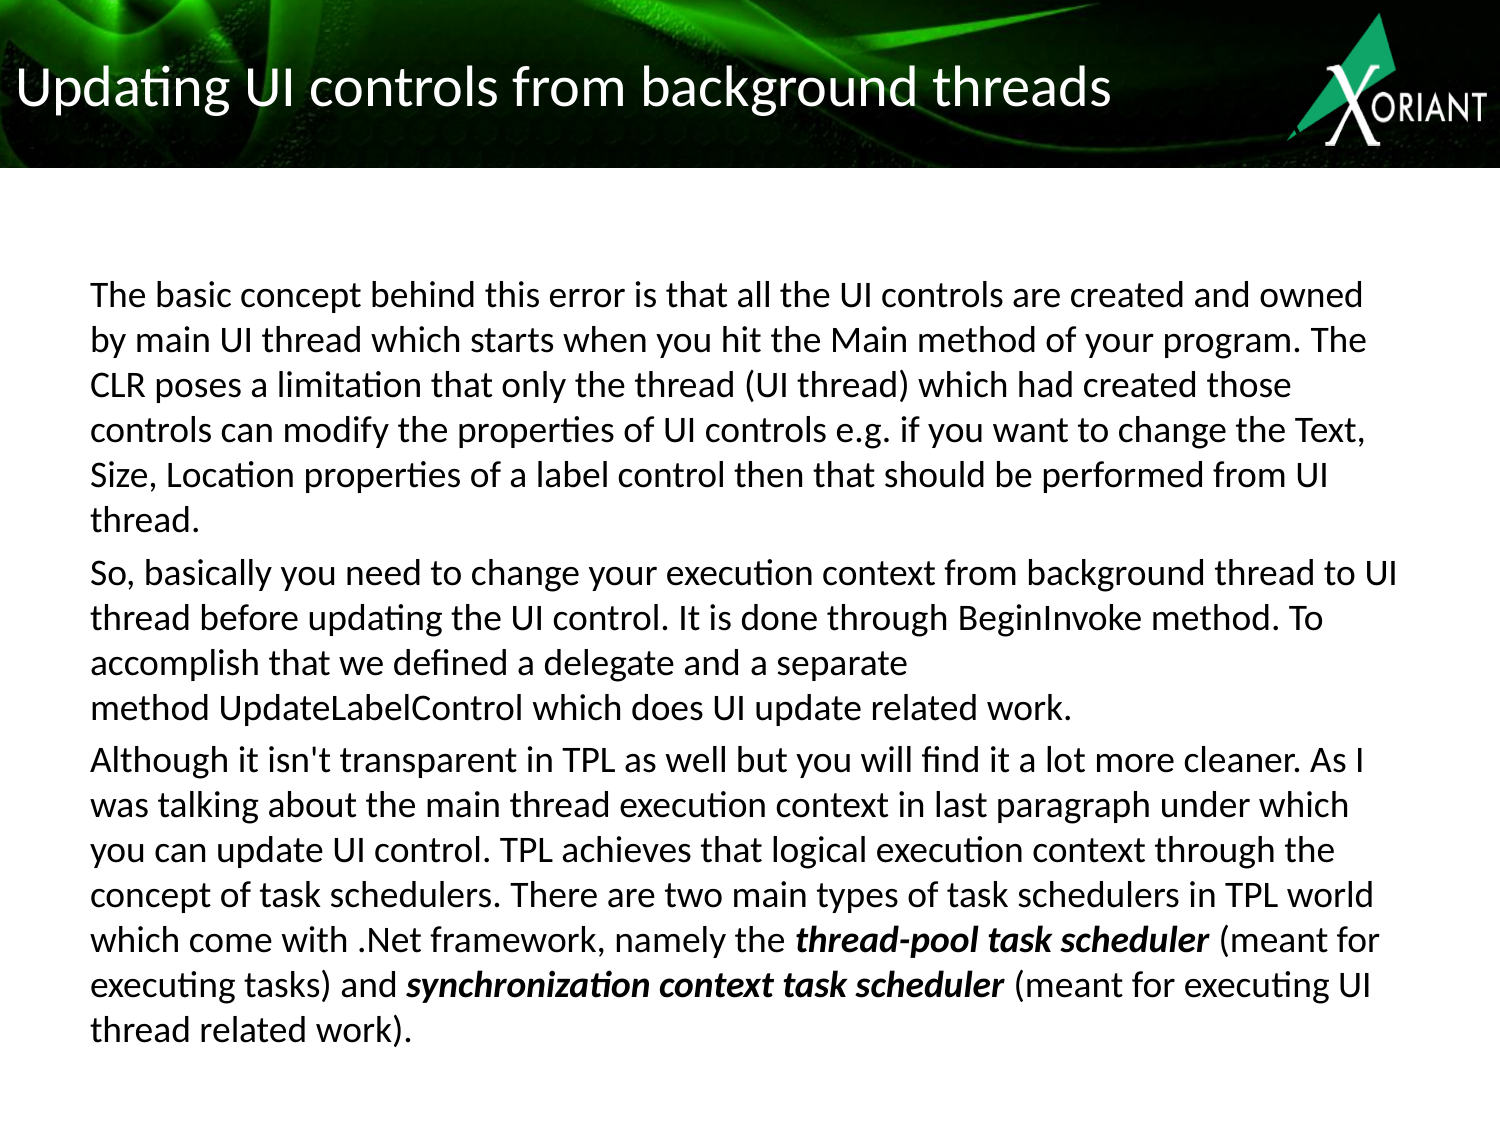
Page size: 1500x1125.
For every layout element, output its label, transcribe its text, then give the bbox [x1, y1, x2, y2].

picture [1270, 0, 1499, 168]
title Updating UI controls from background threads [0, 0, 1270, 168]
list The basic concept behind this error is that all the UI controls are created and owned by main UI thread which starts when you hit the Main method of your program. The CLR poses a limitation that only the thread (UI thread) which had created those controls can modify the properties of UI controls e.g. if you want to change the Text, Size, Location properties of a label control then that should be performed from UI thread. So, basically you need to change your execution context from background thread to UI thread before updating the UI control. It is done through BeginInvoke method. To accomplish that we defined a delegate and a separate method UpdateLabelControl which does UI update related work. Although it isn't transparent in TPL as well but you will find it a lot more cleaner. As I was talking about the main thread execution context in last paragraph under which you can update UI control. TPL achieves that logical execution context through the concept of task schedulers. There are two main types of task schedulers in TPL world which come with .Net framework, namely the thread-pool task scheduler (meant for executing tasks) and synchronization context task scheduler (meant for executing UI thread related work). [75, 262, 1425, 1005]
